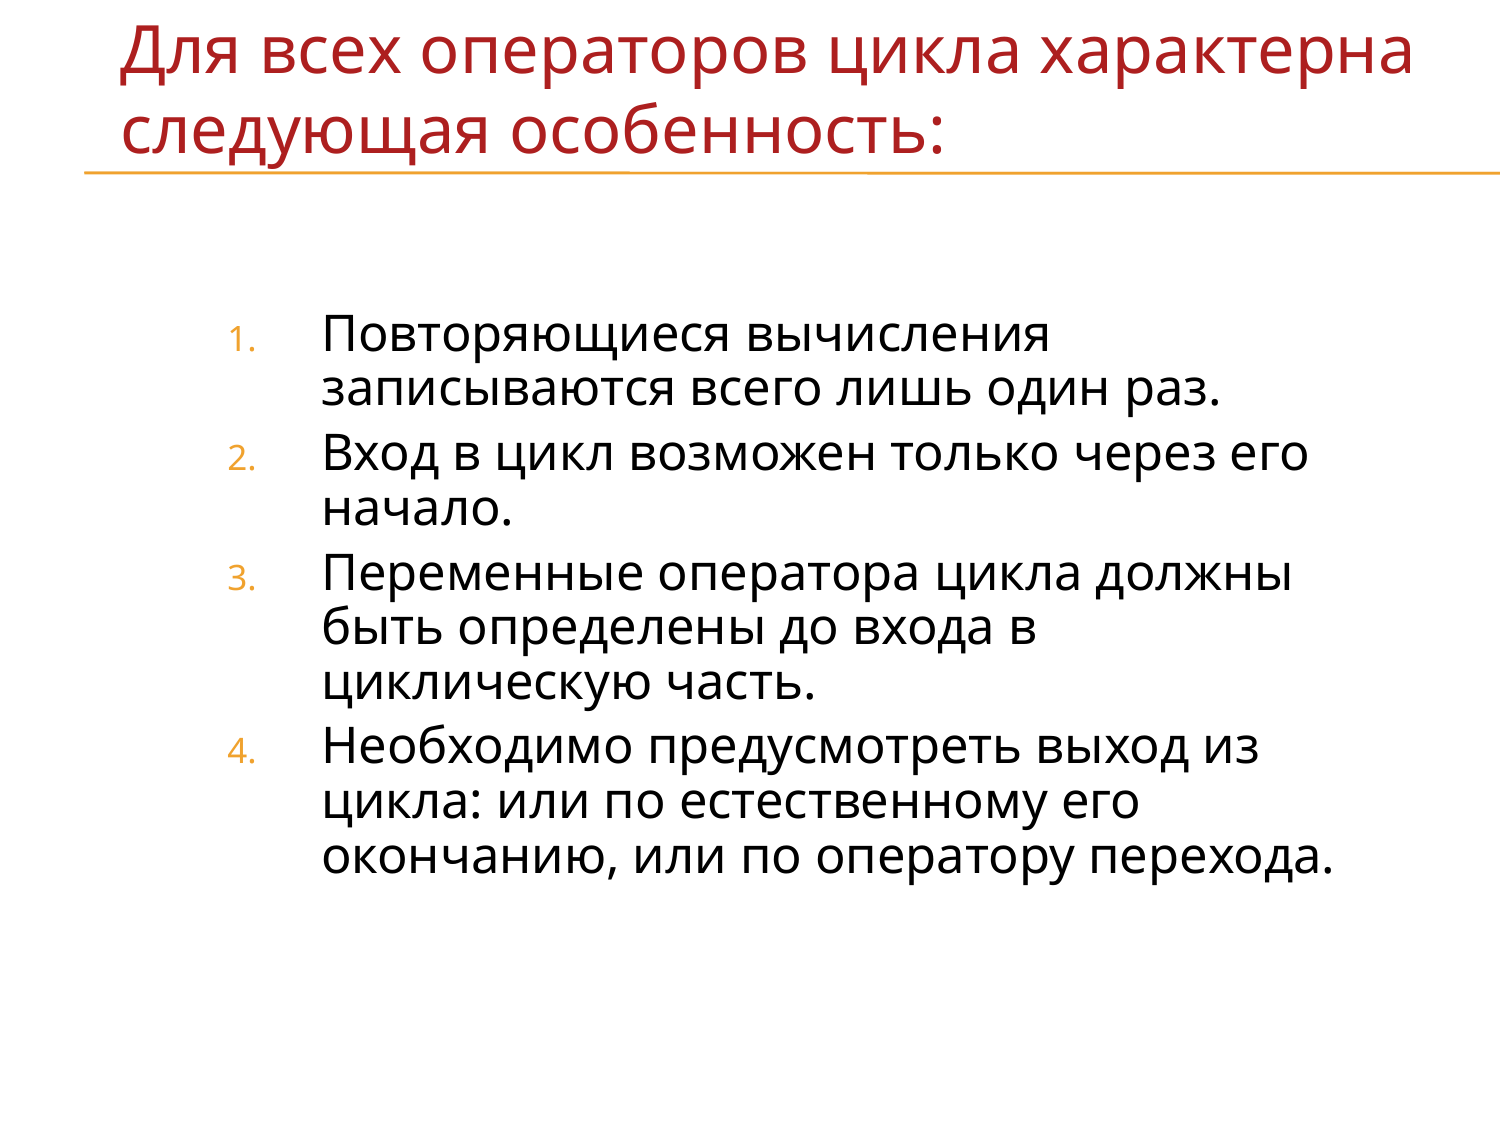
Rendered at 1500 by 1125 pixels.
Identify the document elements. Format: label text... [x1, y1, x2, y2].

text_box Для всех операторов цикла характерна следующая особенность: [105, 0, 1442, 175]
list Повторяющиеся вычисления записываются всего лишь один раз. Вход в цикл возможен только через его начало. Переменные оператора цикла должны быть определены до входа в циклическую часть. Необходимо предусмотреть выход из цикла: или по естественному его окончанию, или по оператору перехода. [212, 299, 1375, 900]
